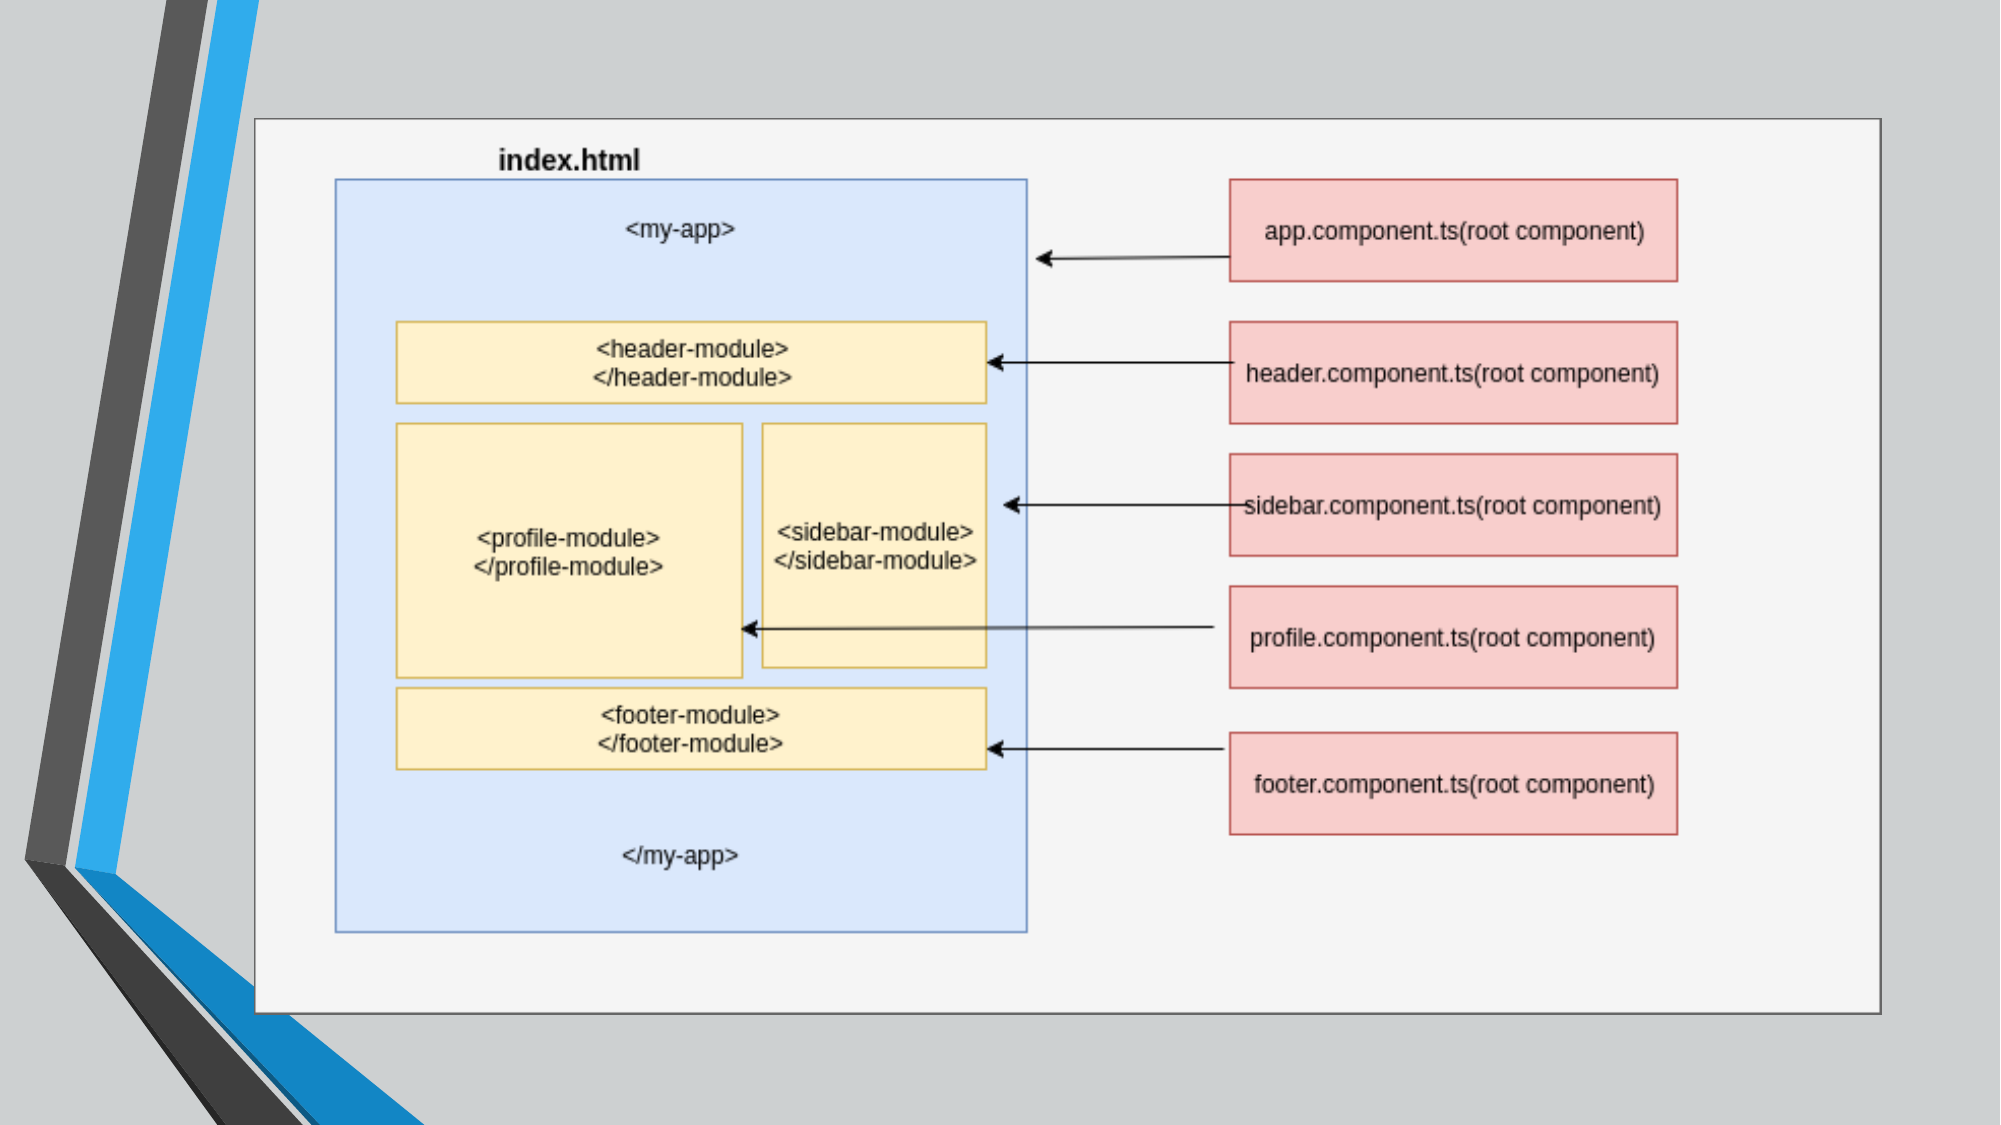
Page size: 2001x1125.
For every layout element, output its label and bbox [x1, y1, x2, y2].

picture [254, 118, 1882, 1015]
